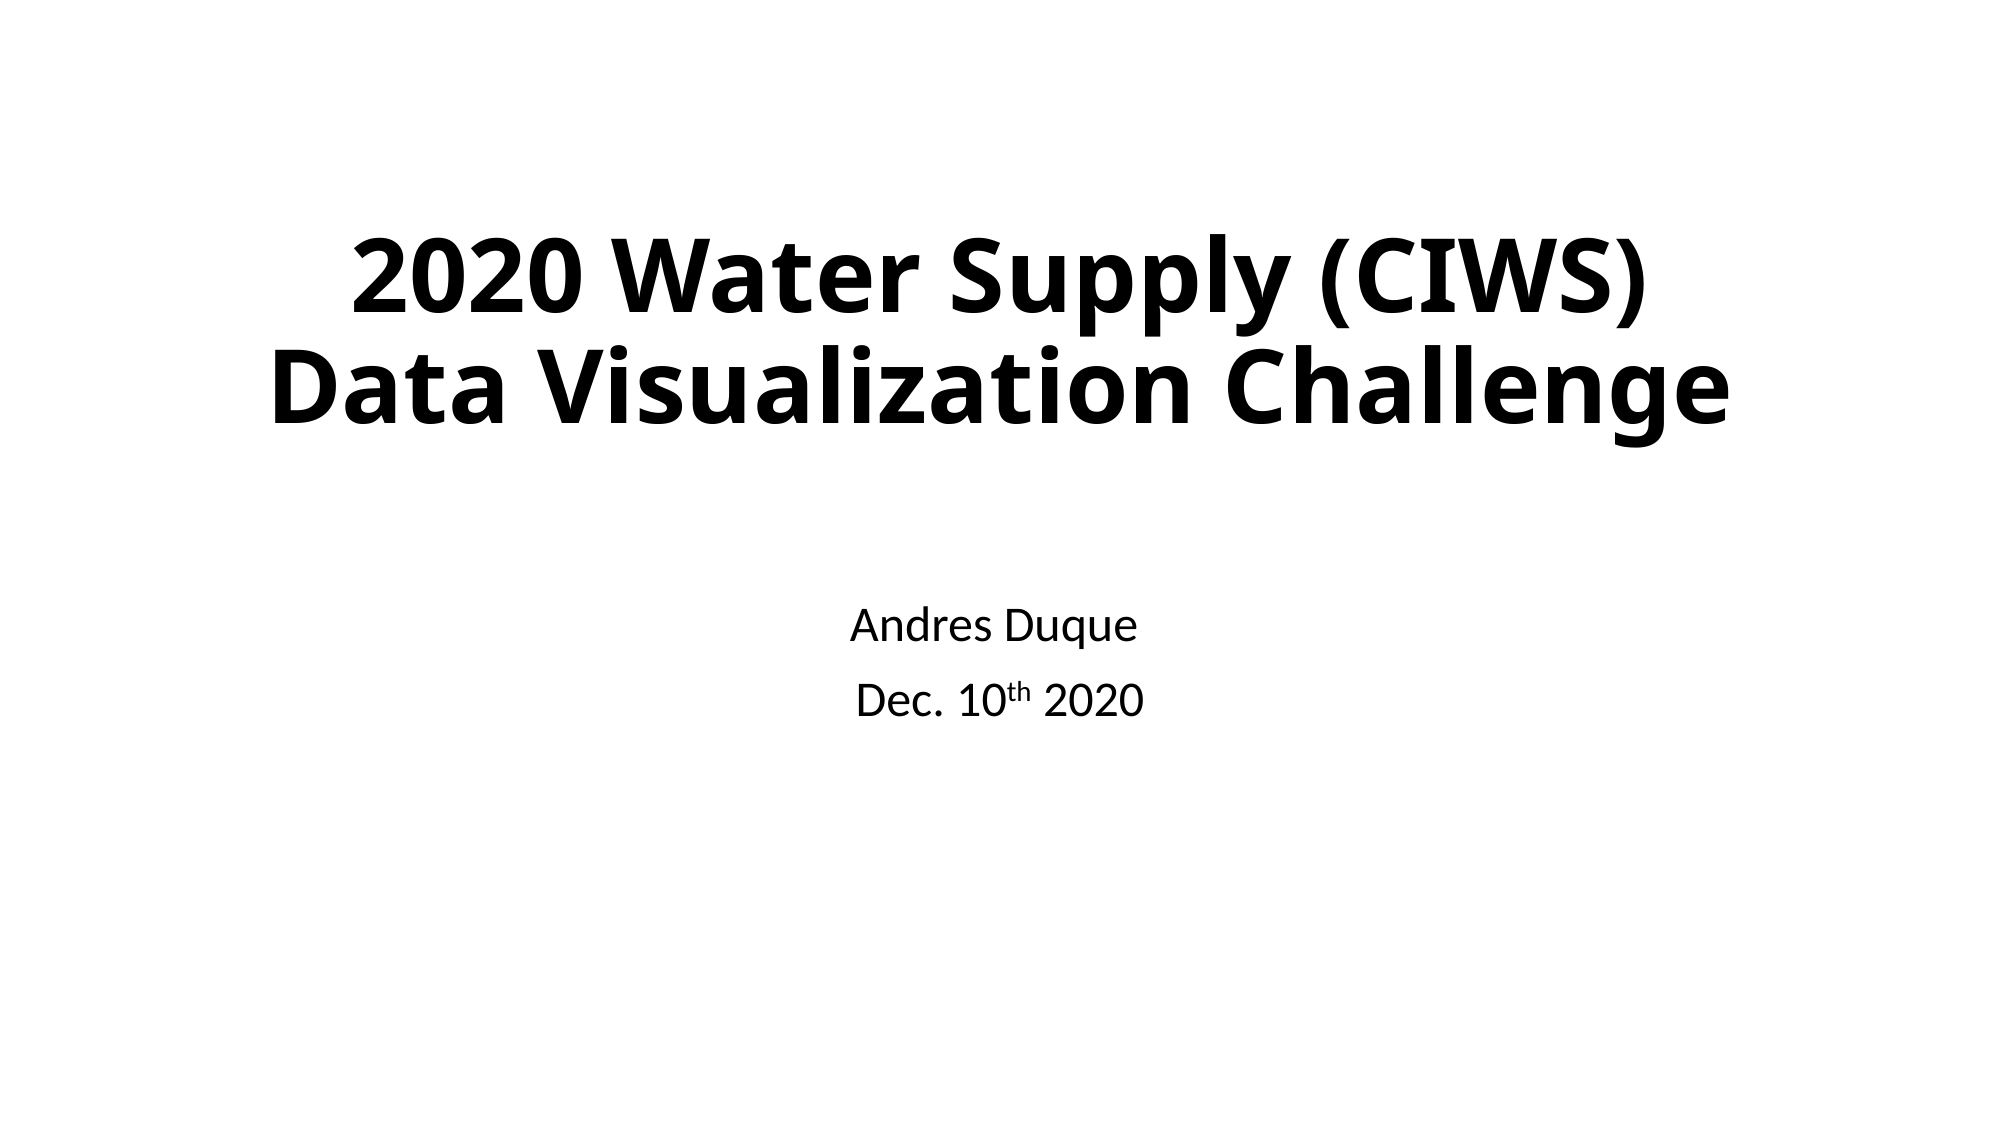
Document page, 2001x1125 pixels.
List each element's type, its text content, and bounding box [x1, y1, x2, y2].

subtitle Andres Duque Dec. 10th 2020 [249, 590, 1750, 863]
title 2020 Water Supply (CIWS) Data Visualization Challenge [249, 184, 1750, 576]
